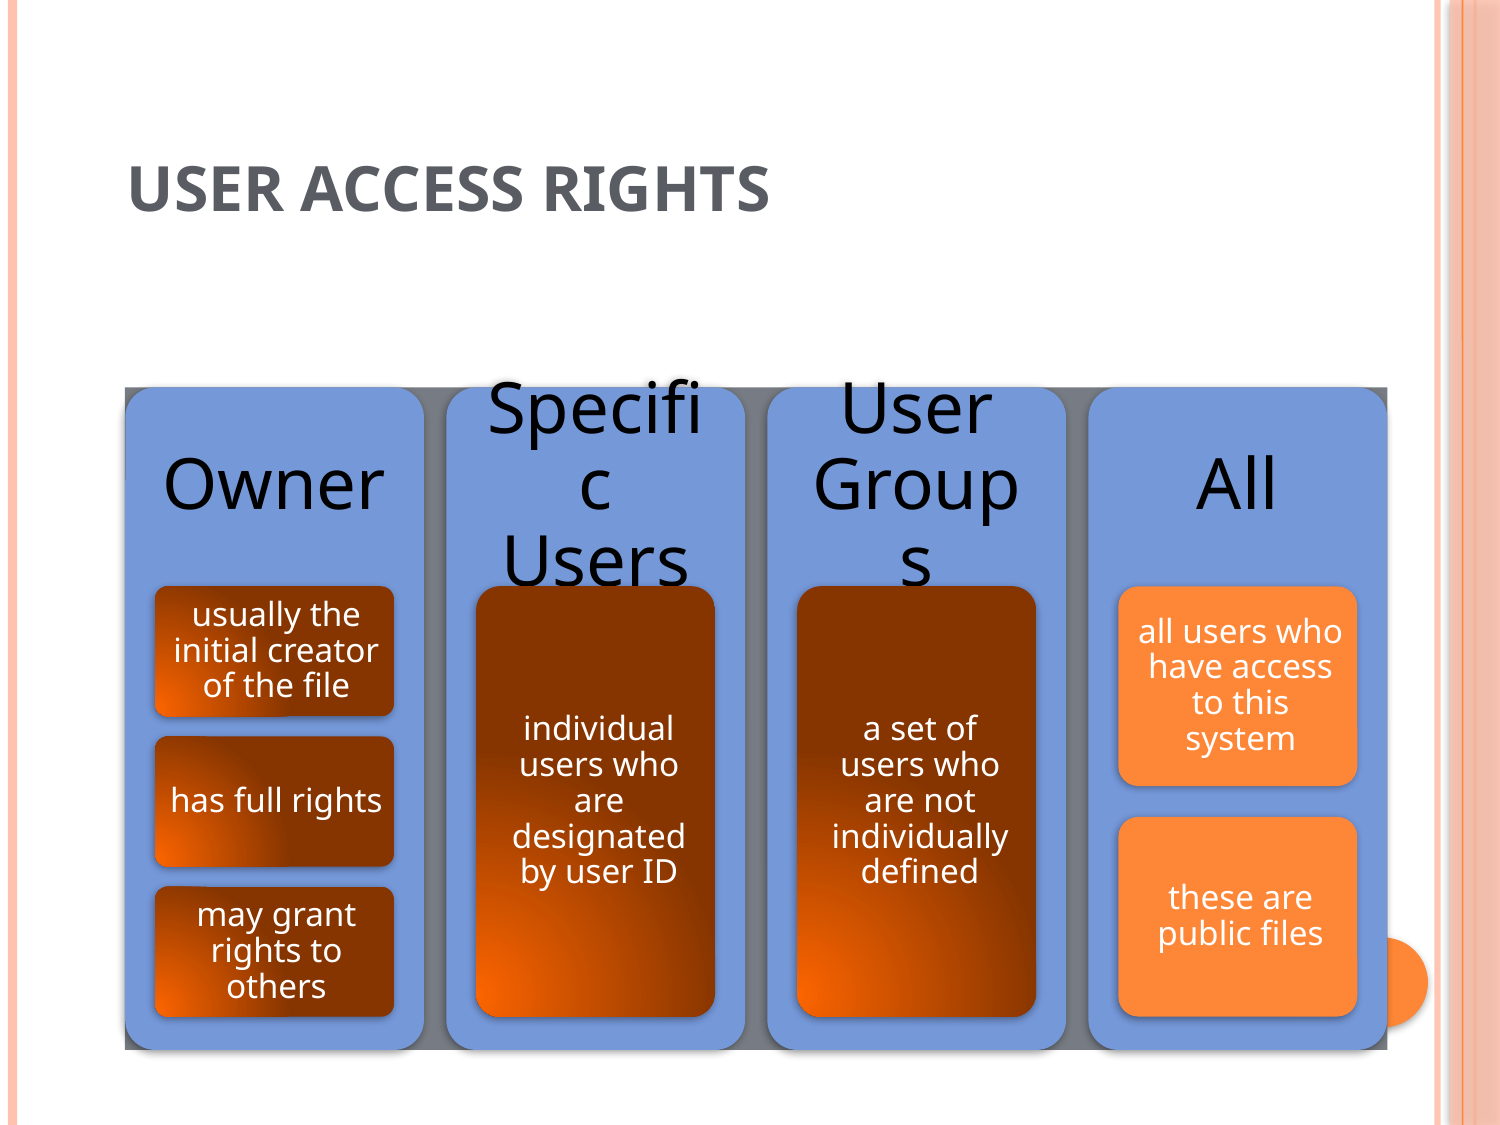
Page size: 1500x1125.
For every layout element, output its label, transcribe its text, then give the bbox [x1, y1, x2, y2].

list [124, 386, 1388, 1051]
title User Access Rights [112, 30, 1396, 231]
